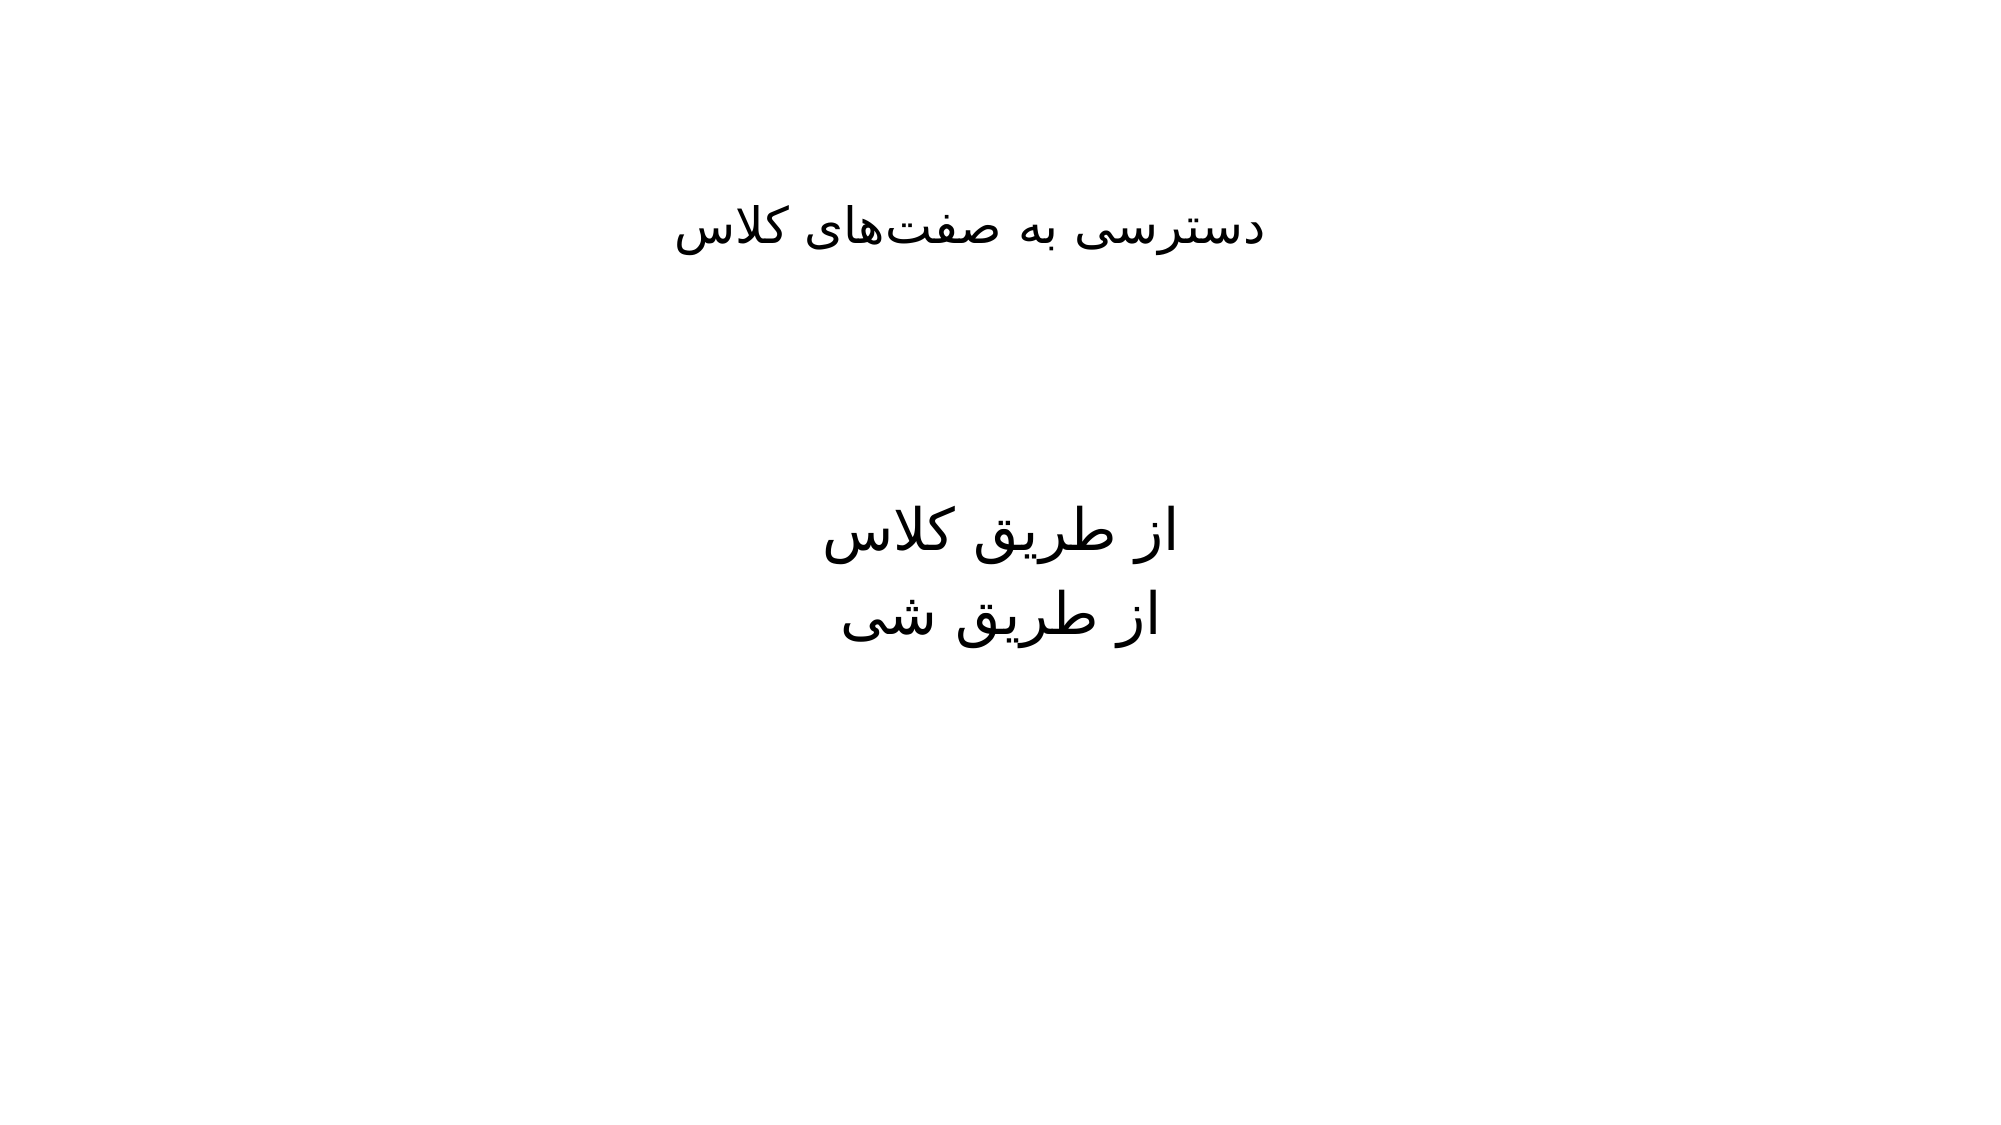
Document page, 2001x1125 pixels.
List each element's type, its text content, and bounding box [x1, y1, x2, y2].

text_box دسترسی به صفت‌های کلاس [227, 192, 1728, 353]
text_box از طریق کلاس از طریق شی [251, 492, 1752, 653]
